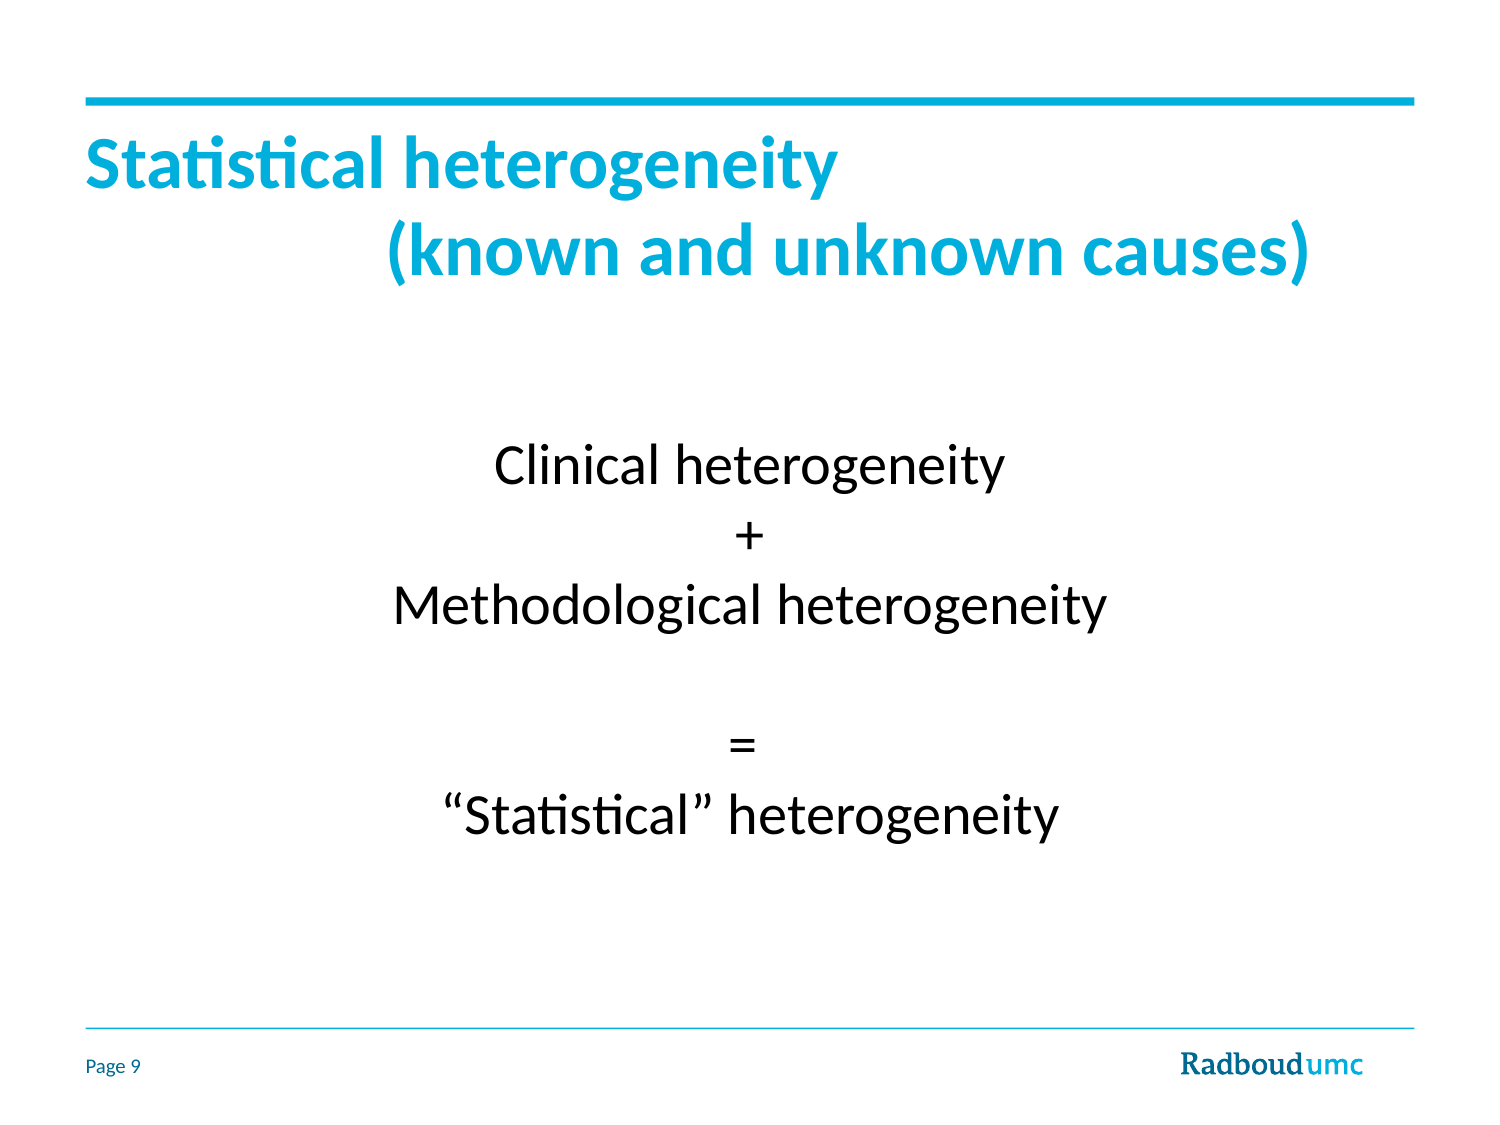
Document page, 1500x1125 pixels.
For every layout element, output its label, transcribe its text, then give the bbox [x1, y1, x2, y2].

title Statistical heterogeneity (known and unknown causes) [85, 203, 1415, 270]
list Clinical heterogeneity + Methodological heterogeneity = “Statistical” heterogeneity [85, 270, 1415, 947]
slide_number Page 9 [85, 1052, 219, 1078]
